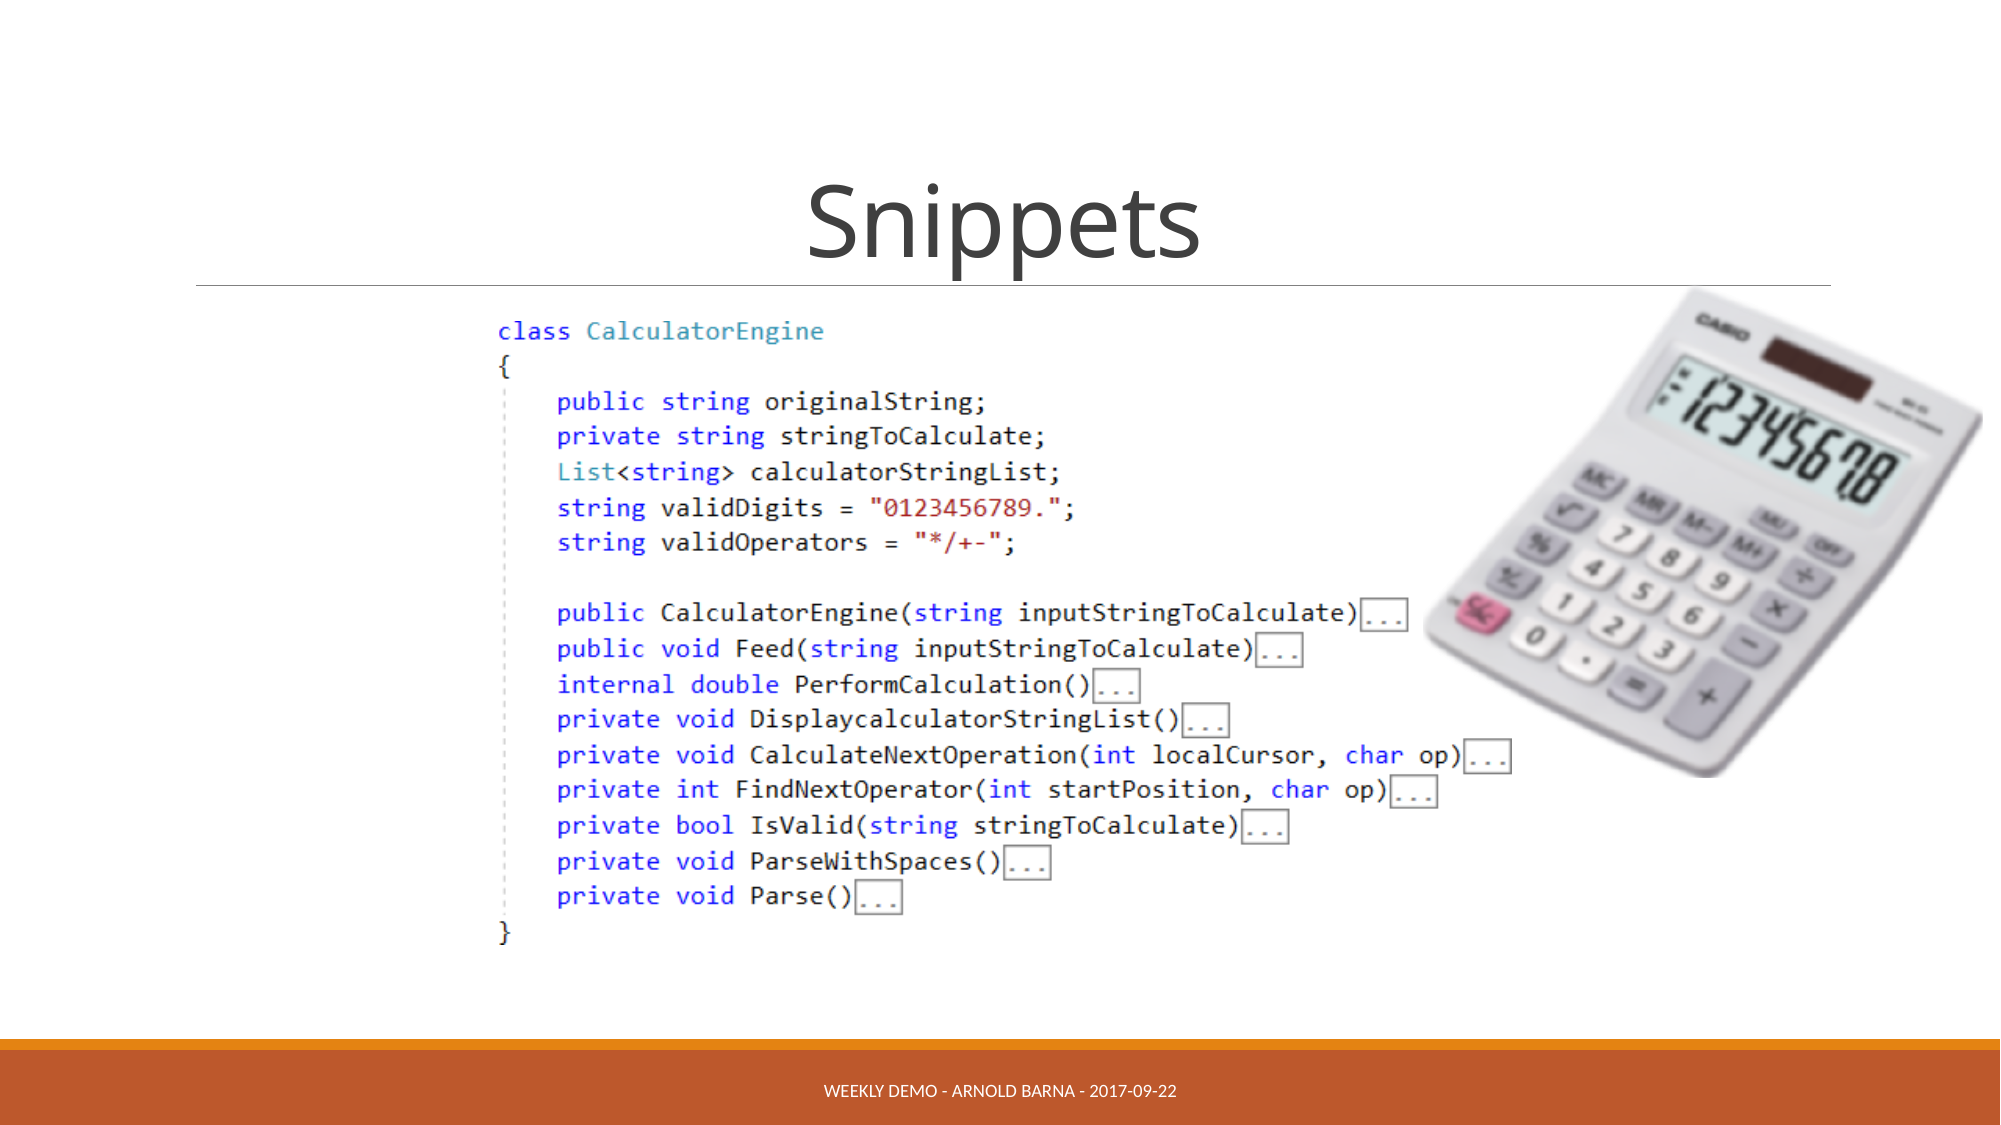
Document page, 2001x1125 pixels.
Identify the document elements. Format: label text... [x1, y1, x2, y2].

title Snippets [180, 47, 1830, 285]
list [498, 320, 1512, 946]
footer Weekly demo - Arnold BARNA - 2017-09-22 [604, 1059, 1396, 1120]
picture [1422, 284, 1983, 778]
